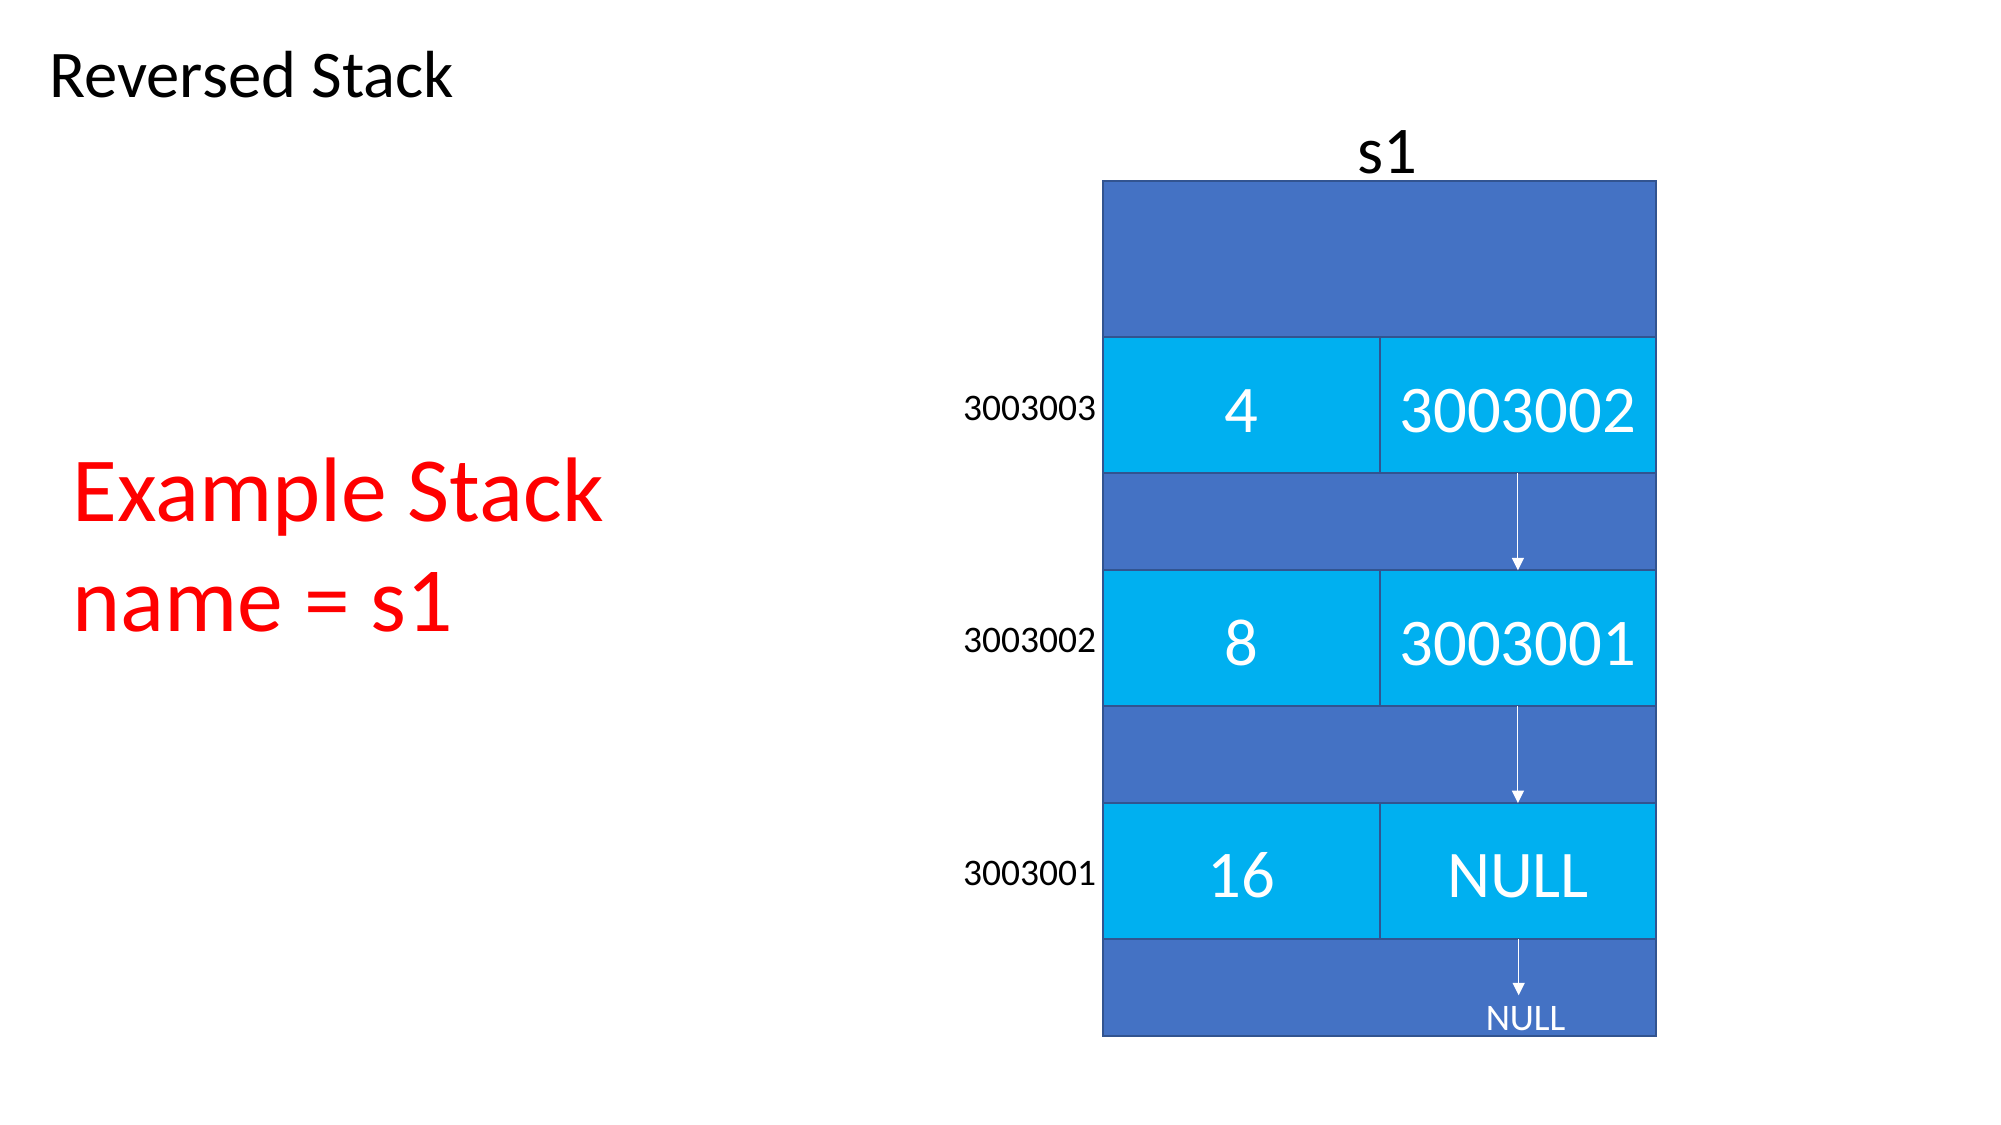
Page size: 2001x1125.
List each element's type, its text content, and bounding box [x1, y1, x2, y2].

text_box s1 [1342, 98, 1472, 194]
text_box [1518, 474, 1657, 569]
text_box Example Stack name = s1 [57, 422, 813, 657]
text_box [1519, 940, 1657, 1037]
text_box 3003001 [948, 840, 1119, 901]
text_box 16 [1102, 802, 1379, 940]
text_box 8 [1102, 569, 1379, 707]
text_box [1102, 474, 1517, 569]
text_box 3003002 [948, 607, 1119, 668]
text_box NULL [1471, 985, 1640, 1045]
text_box 4 [1102, 336, 1379, 474]
text_box 3003002 [1379, 336, 1657, 474]
text_box 3003001 [1379, 569, 1657, 707]
text_box [1102, 180, 1657, 336]
text_box [1102, 940, 1518, 1037]
text_box Reversed Stack [34, 23, 505, 119]
text_box [1102, 707, 1517, 802]
text_box [1518, 707, 1657, 802]
text_box NULL [1379, 802, 1657, 940]
text_box 3003003 [948, 375, 1119, 435]
